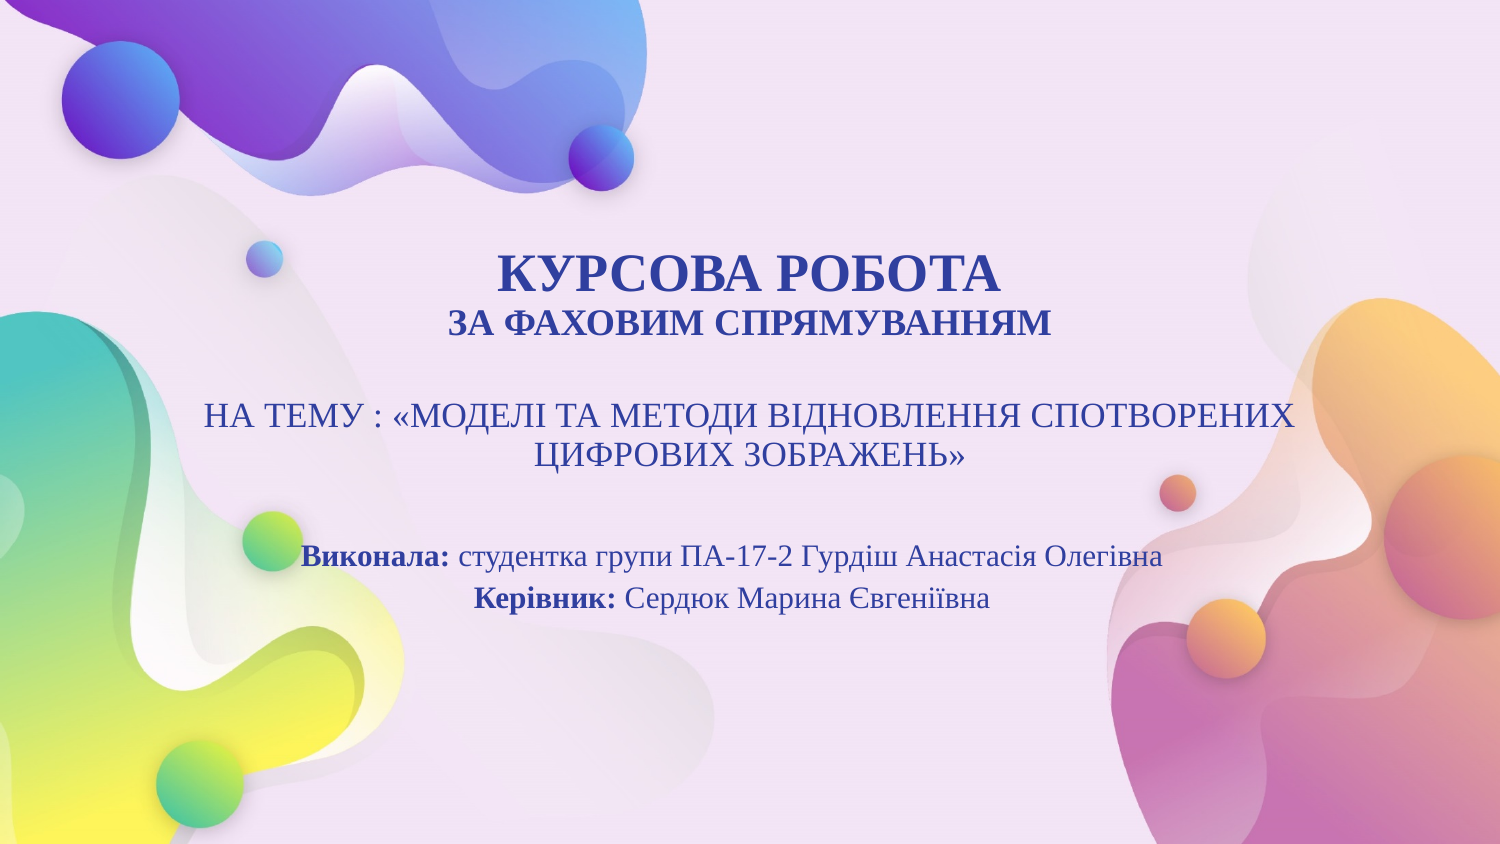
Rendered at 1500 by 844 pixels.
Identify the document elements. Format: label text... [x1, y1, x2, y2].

subtitle Виконала: студентка групи ПА-17-2 Гурдіш Анастасія Олегівна Керівник: Сердюк Марина Євгеніївна [277, 540, 1188, 647]
picture [0, 0, 1500, 844]
title КУРСОВА РОБОТА ЗА ФАХОВИМ СПРЯМУВАННЯМ НА ТЕМУ : «МОДЕЛІ ТА МЕТОДИ ВІДНОВЛЕННЯ СПОТВОРЕНИХ ЦИФРОВИХ ЗОБРАЖЕНЬ» [112, 185, 1388, 480]
